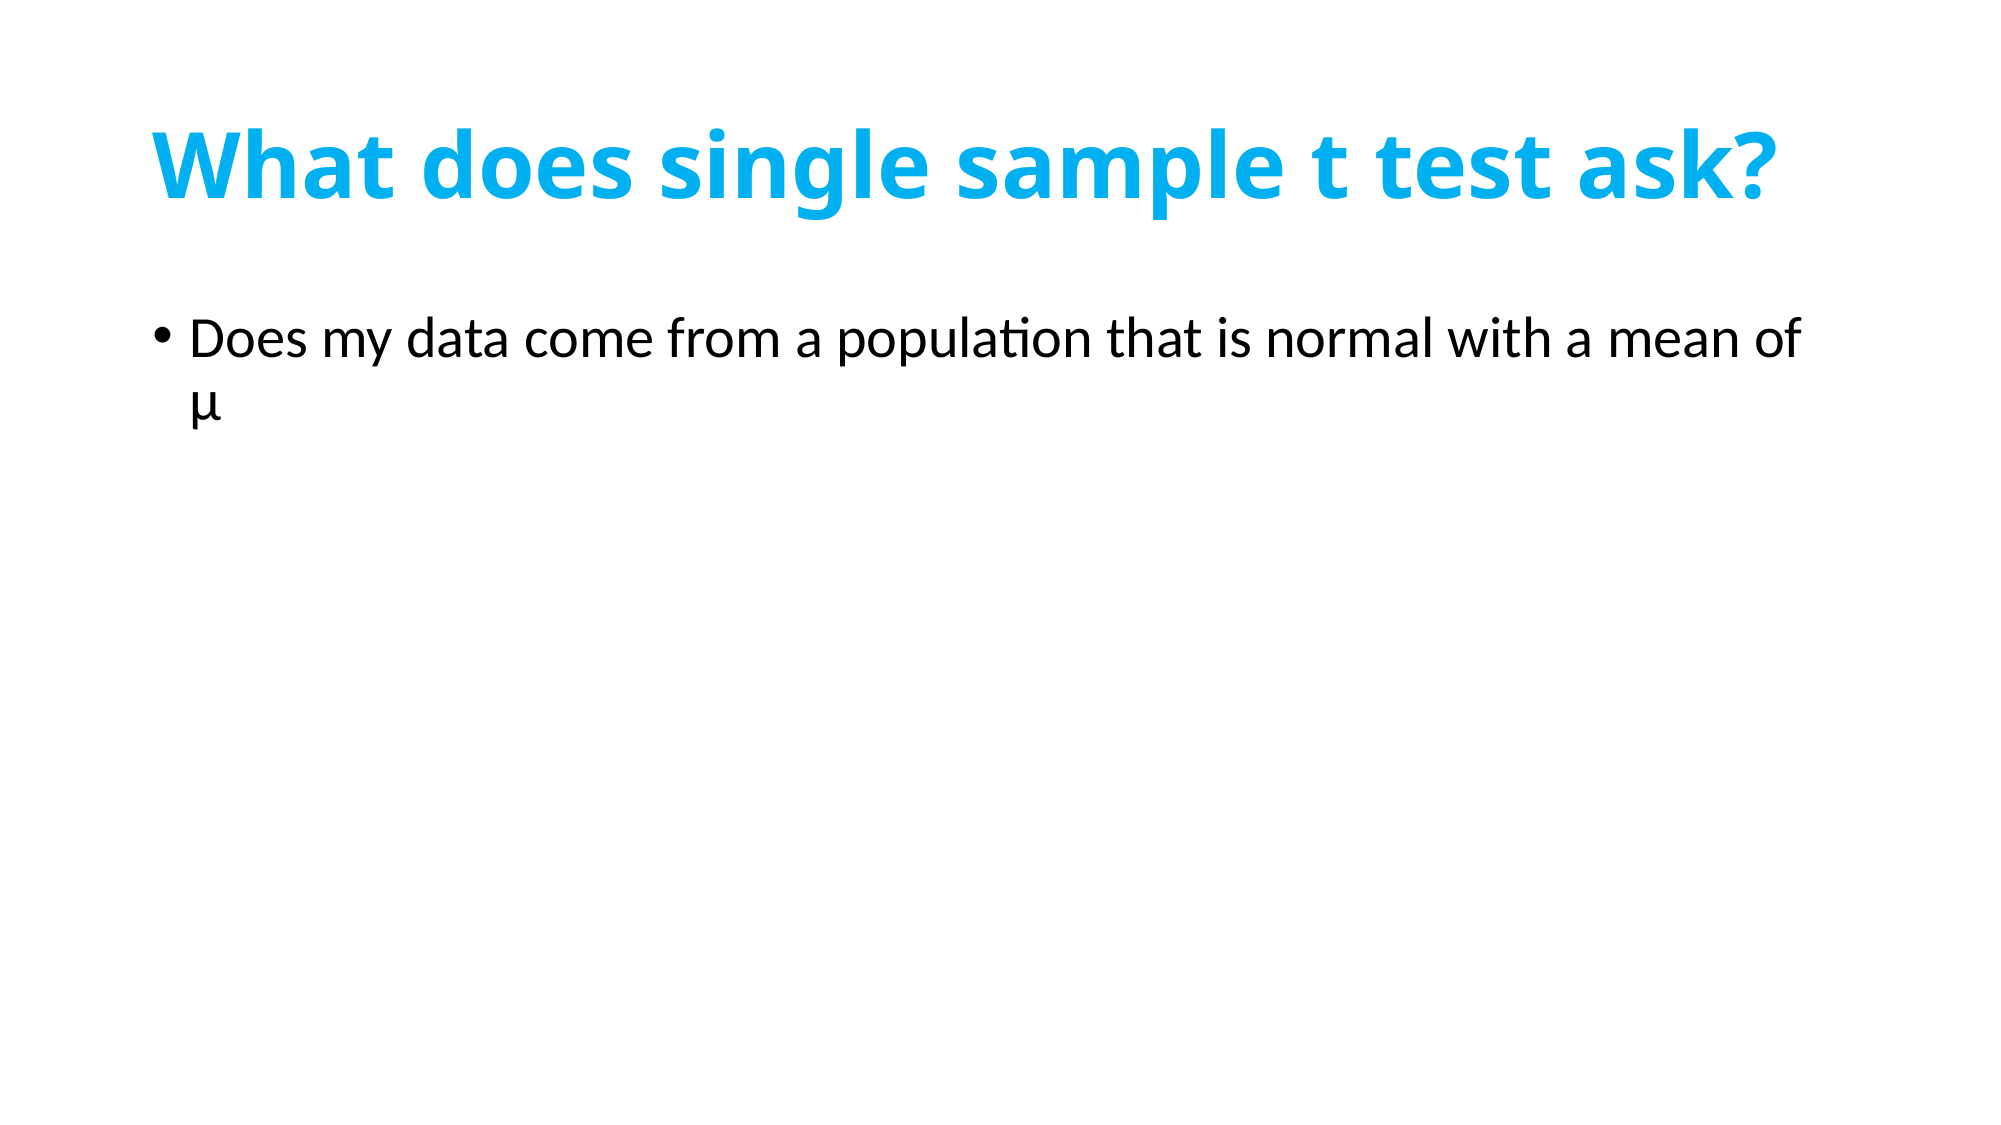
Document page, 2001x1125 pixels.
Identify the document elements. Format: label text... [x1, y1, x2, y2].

list Does my data come from a population that is normal with a mean of μ [137, 299, 1863, 1014]
title What does single sample t test ask? [137, 59, 1863, 278]
